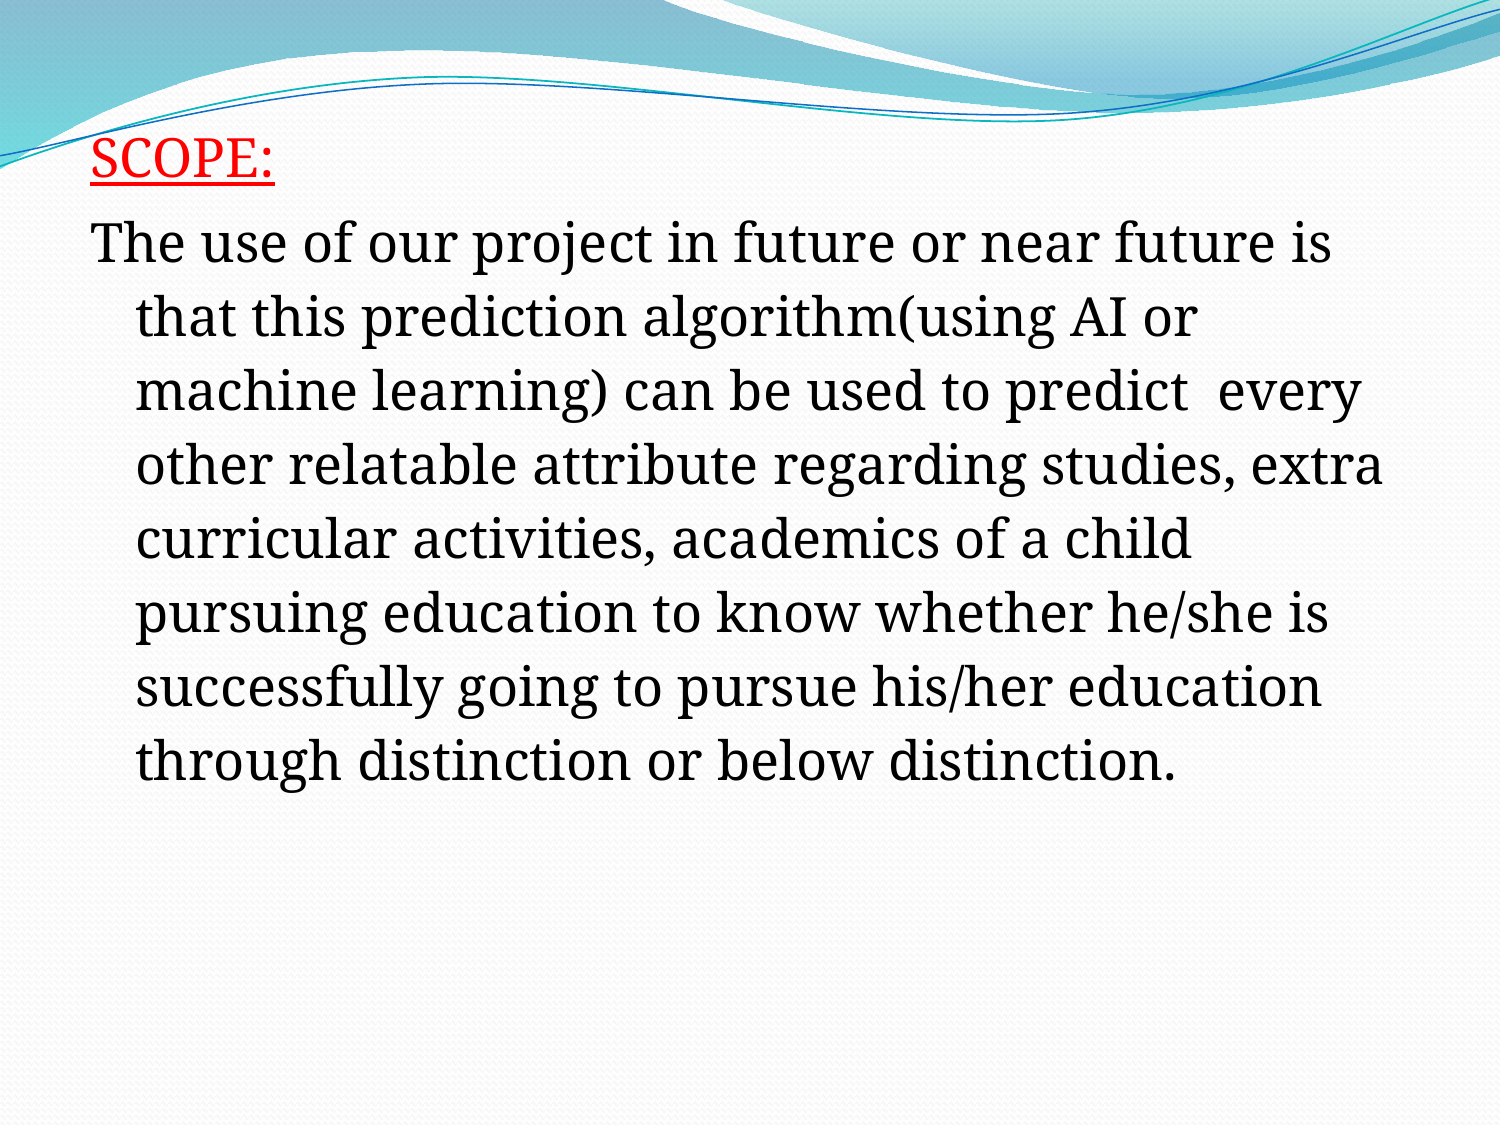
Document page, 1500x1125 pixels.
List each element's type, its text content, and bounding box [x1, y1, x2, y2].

list SCOPE: The use of our project in future or near future is that this prediction algorithm(using AI or machine learning) can be used to predict every other relatable attribute regarding studies, extra curricular activities, academics of a child pursuing education to know whether he/she is successfully going to pursue his/her education through distinction or below distinction. [75, 112, 1425, 1038]
